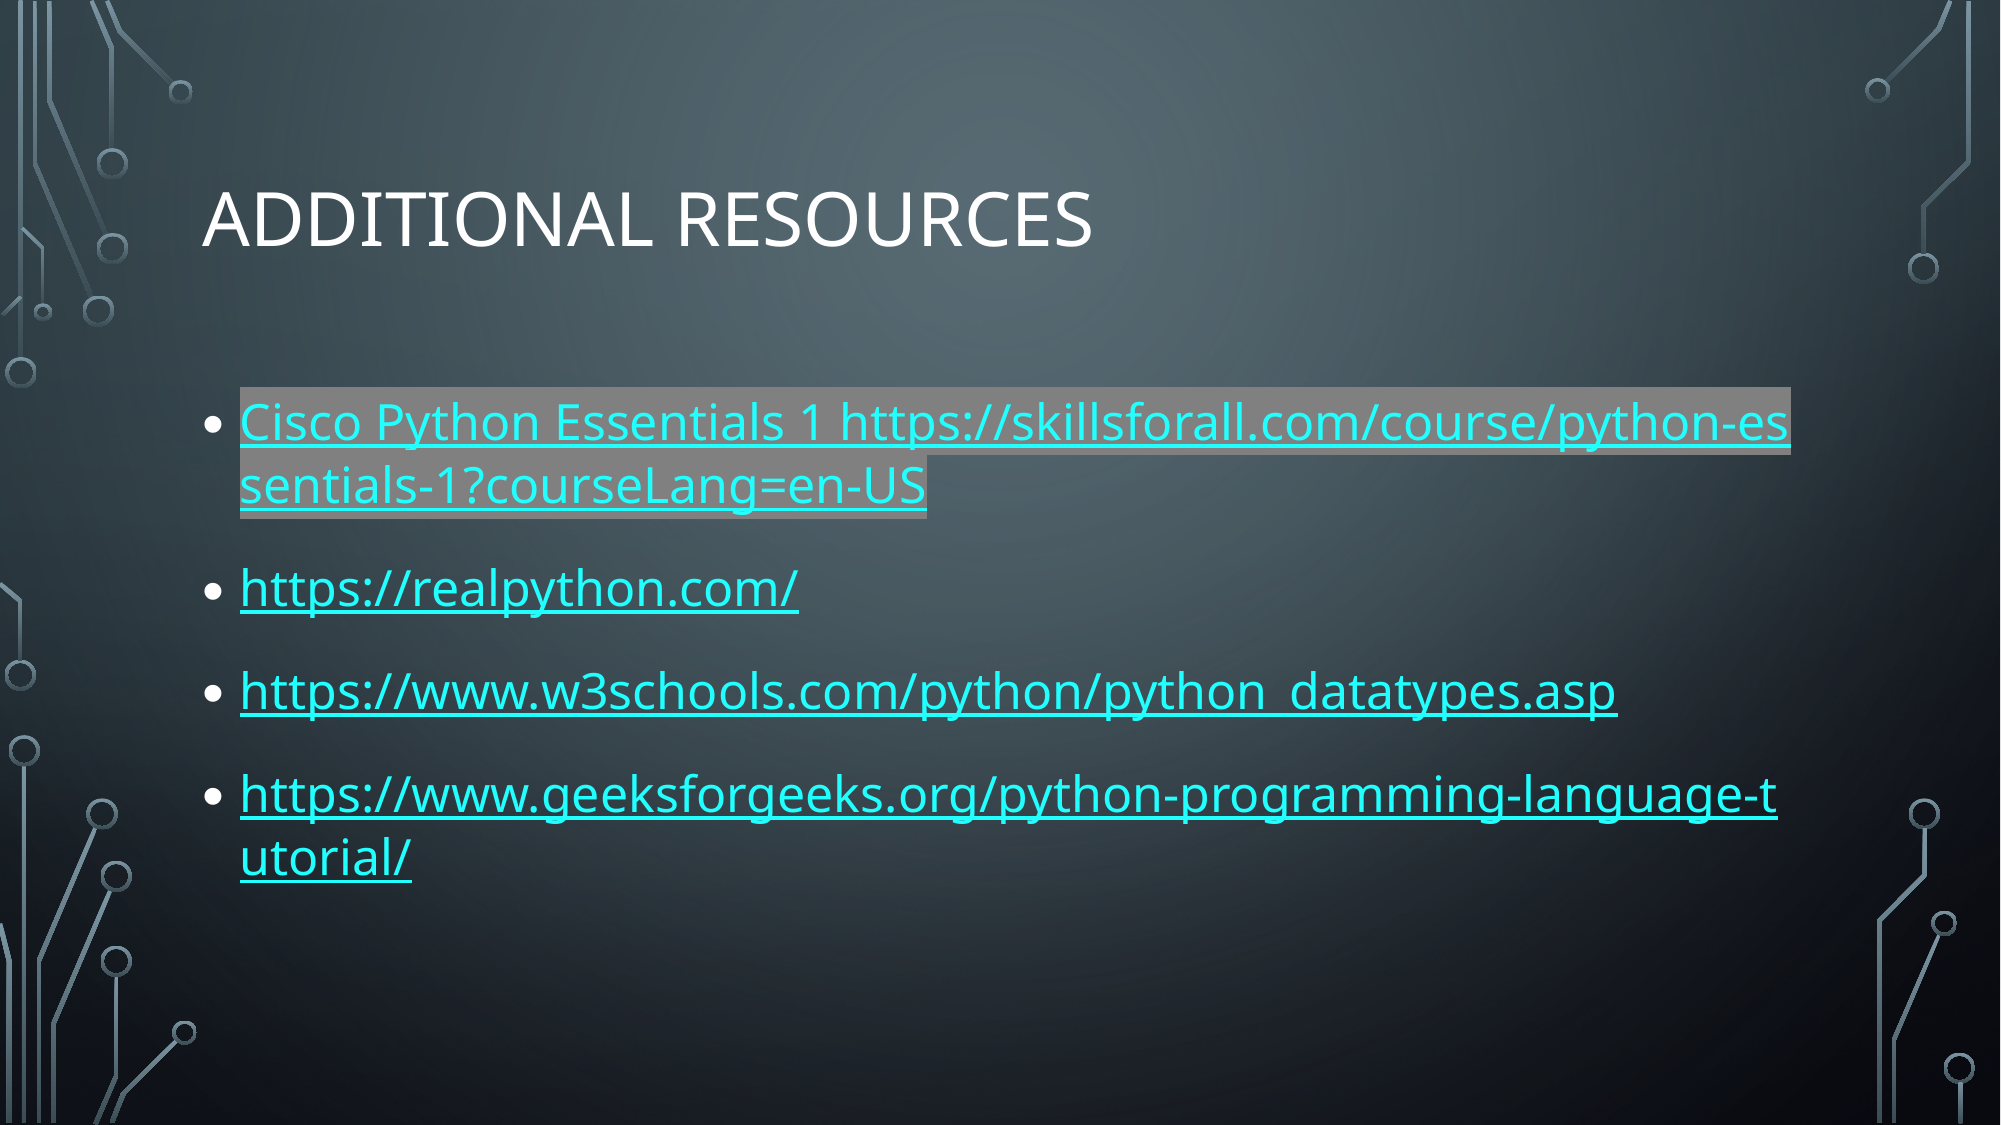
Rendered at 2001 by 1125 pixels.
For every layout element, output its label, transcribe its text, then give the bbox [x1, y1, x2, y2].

list Cisco Python Essentials 1 https://skillsforall.com/course/python-essentials-1?courseLang=en-US https://realpython.com/ https://www.w3schools.com/python/python_datatypes.asp https://www.geeksforgeeks.org/python-programming-language-tutorial/ [187, 369, 1813, 950]
title Additional Resources [187, 101, 1813, 344]
